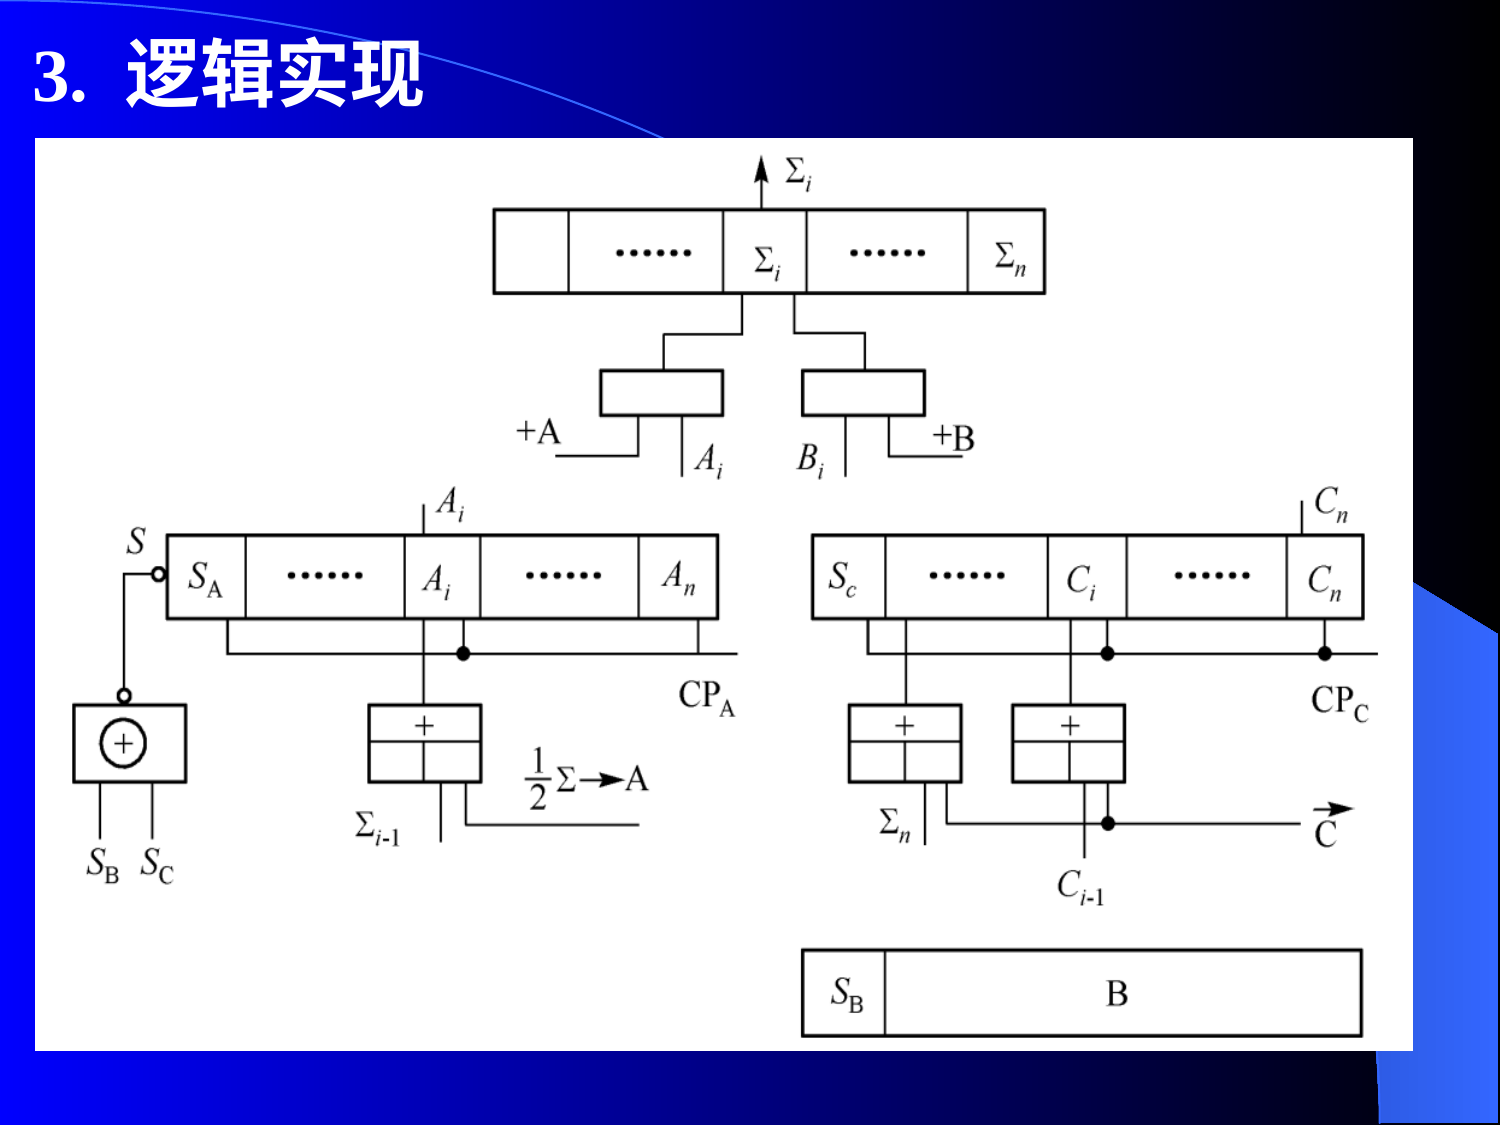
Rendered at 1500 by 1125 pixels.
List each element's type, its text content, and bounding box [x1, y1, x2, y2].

text_box 3. 逻辑实现 [17, 19, 931, 124]
picture [34, 138, 1413, 1051]
